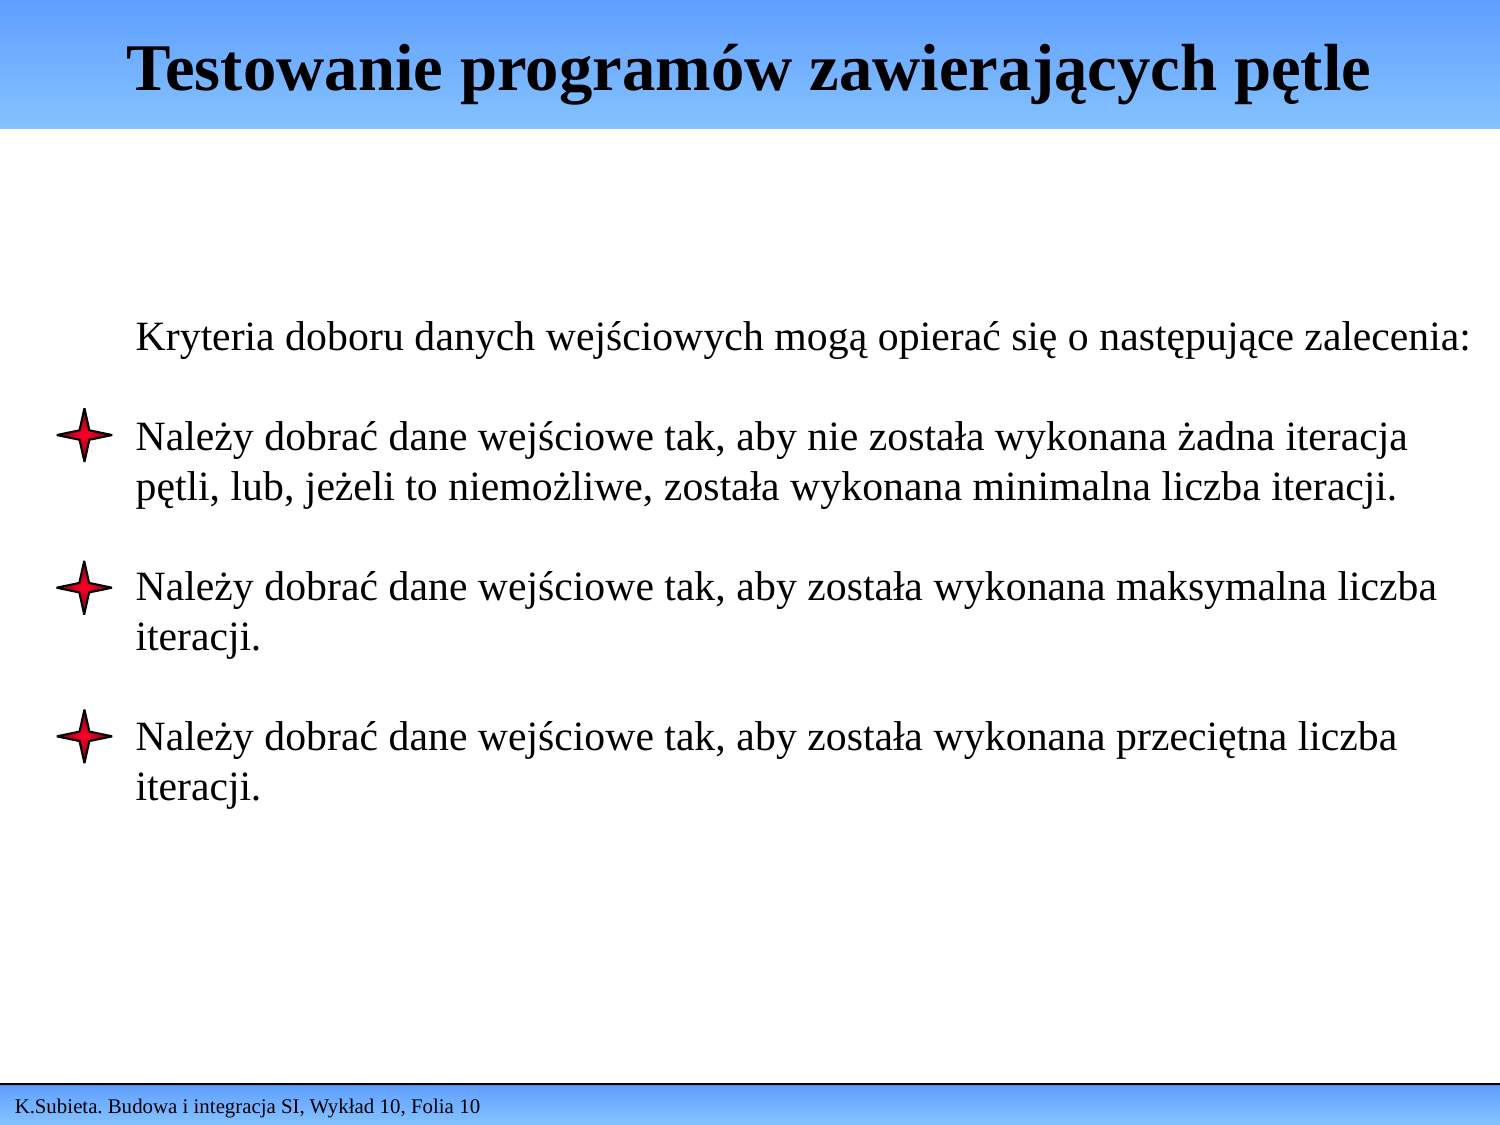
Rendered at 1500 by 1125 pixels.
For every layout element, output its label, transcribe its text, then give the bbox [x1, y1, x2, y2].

text_box Kryteria doboru danych wejściowych mogą opierać się o następujące zalecenia: Należy dobrać dane wejściowe tak, aby nie została wykonana żadna iteracja pętli, lub, jeżeli to niemożliwe, została wykonana minimalna liczba iteracji. Należy dobrać dane wejściowe tak, aby została wykonana maksymalna liczba iteracji. Należy dobrać dane wejściowe tak, aby została wykonana przeciętna liczba iteracji. [120, 301, 1500, 817]
text_box [56, 560, 112, 615]
text_box [56, 709, 113, 764]
text_box [56, 408, 113, 462]
title Testowanie programów zawierających pętle [0, 0, 1500, 129]
